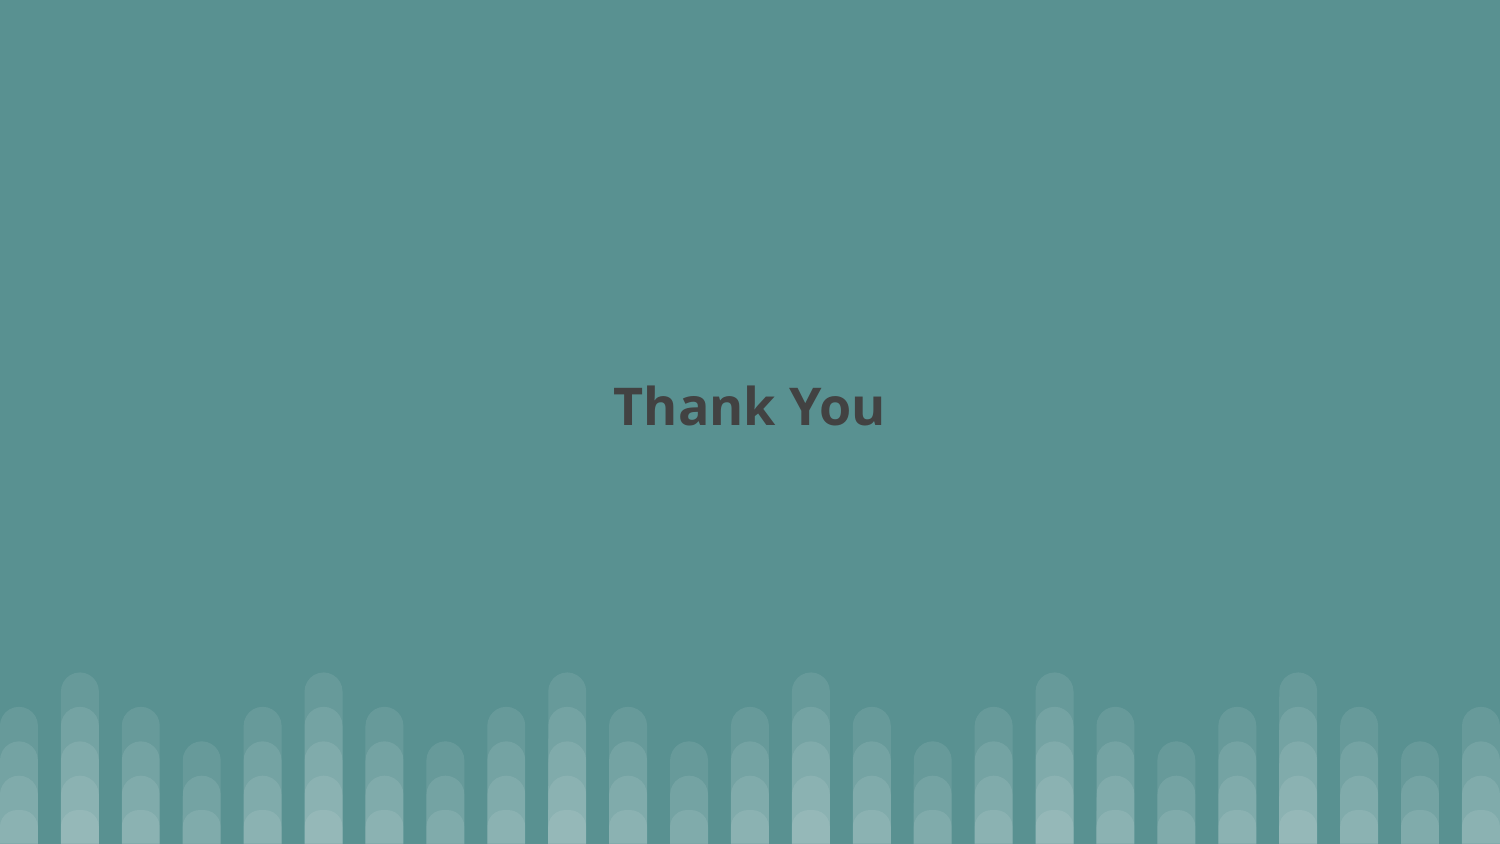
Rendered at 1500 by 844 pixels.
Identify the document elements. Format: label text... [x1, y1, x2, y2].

text_box Thank You [402, 358, 1098, 514]
